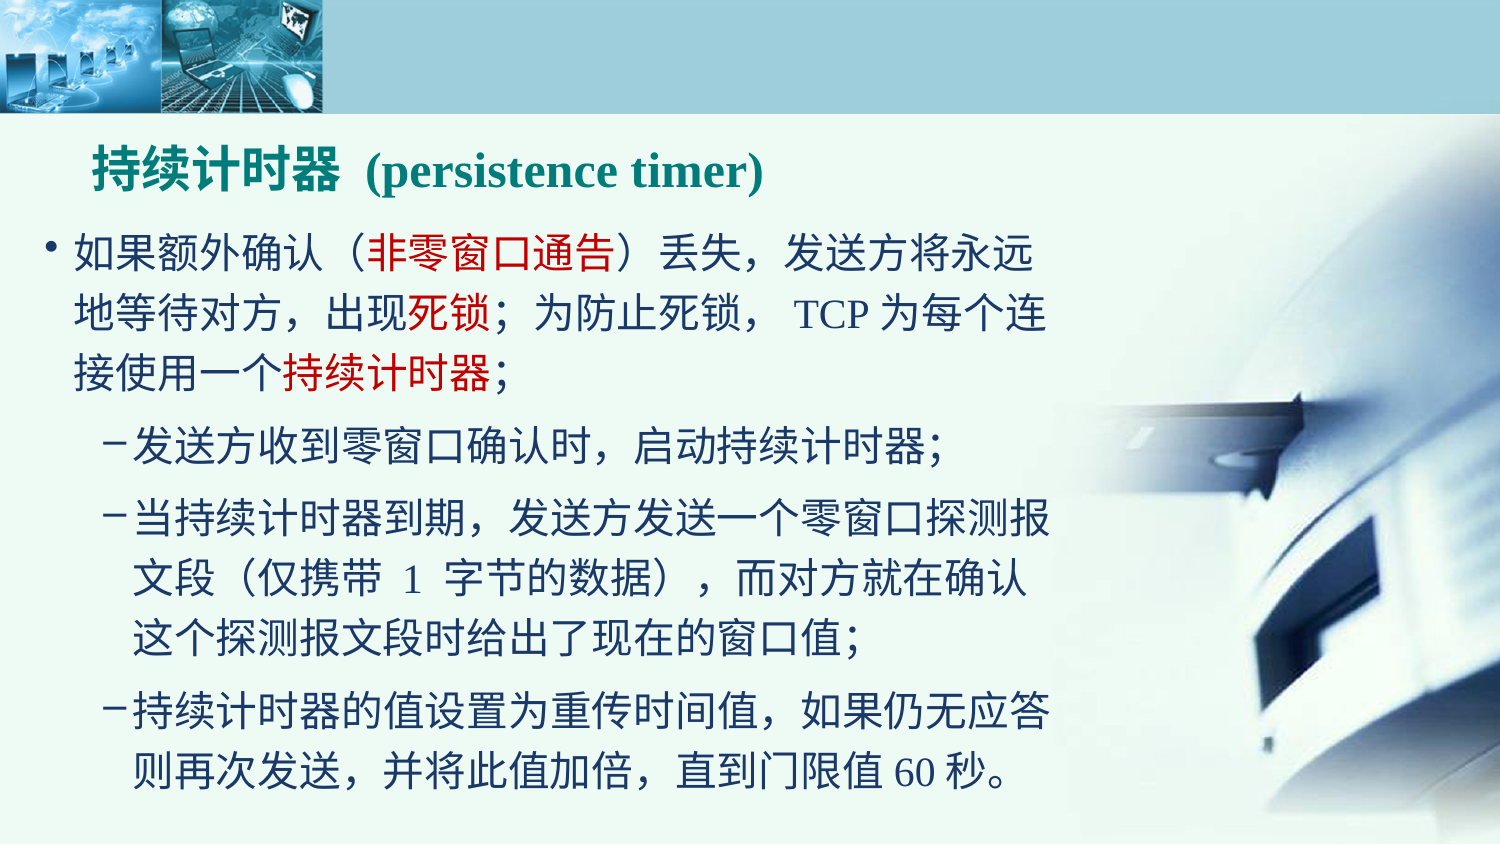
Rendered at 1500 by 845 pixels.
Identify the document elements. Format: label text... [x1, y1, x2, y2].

picture [0, 0, 1500, 844]
list 如果额外确认（非零窗口通告）丢失，发送方将永远地等待对方，出现死锁；为防止死锁，TCP为每个连接使用一个持续计时器； 发送方收到零窗口确认时，启动持续计时器； 当持续计时器到期，发送方发送一个零窗口探测报文段（仅携带 1 字节的数据），而对方就在确认这个探测报文段时给出了现在的窗口值； 持续计时器的值设置为重传时间值，如果仍无应答则再次发送，并将此值加倍，直到门限值60秒。 [29, 209, 1081, 820]
title 持续计时器 (persistence timer) [76, 125, 1353, 210]
